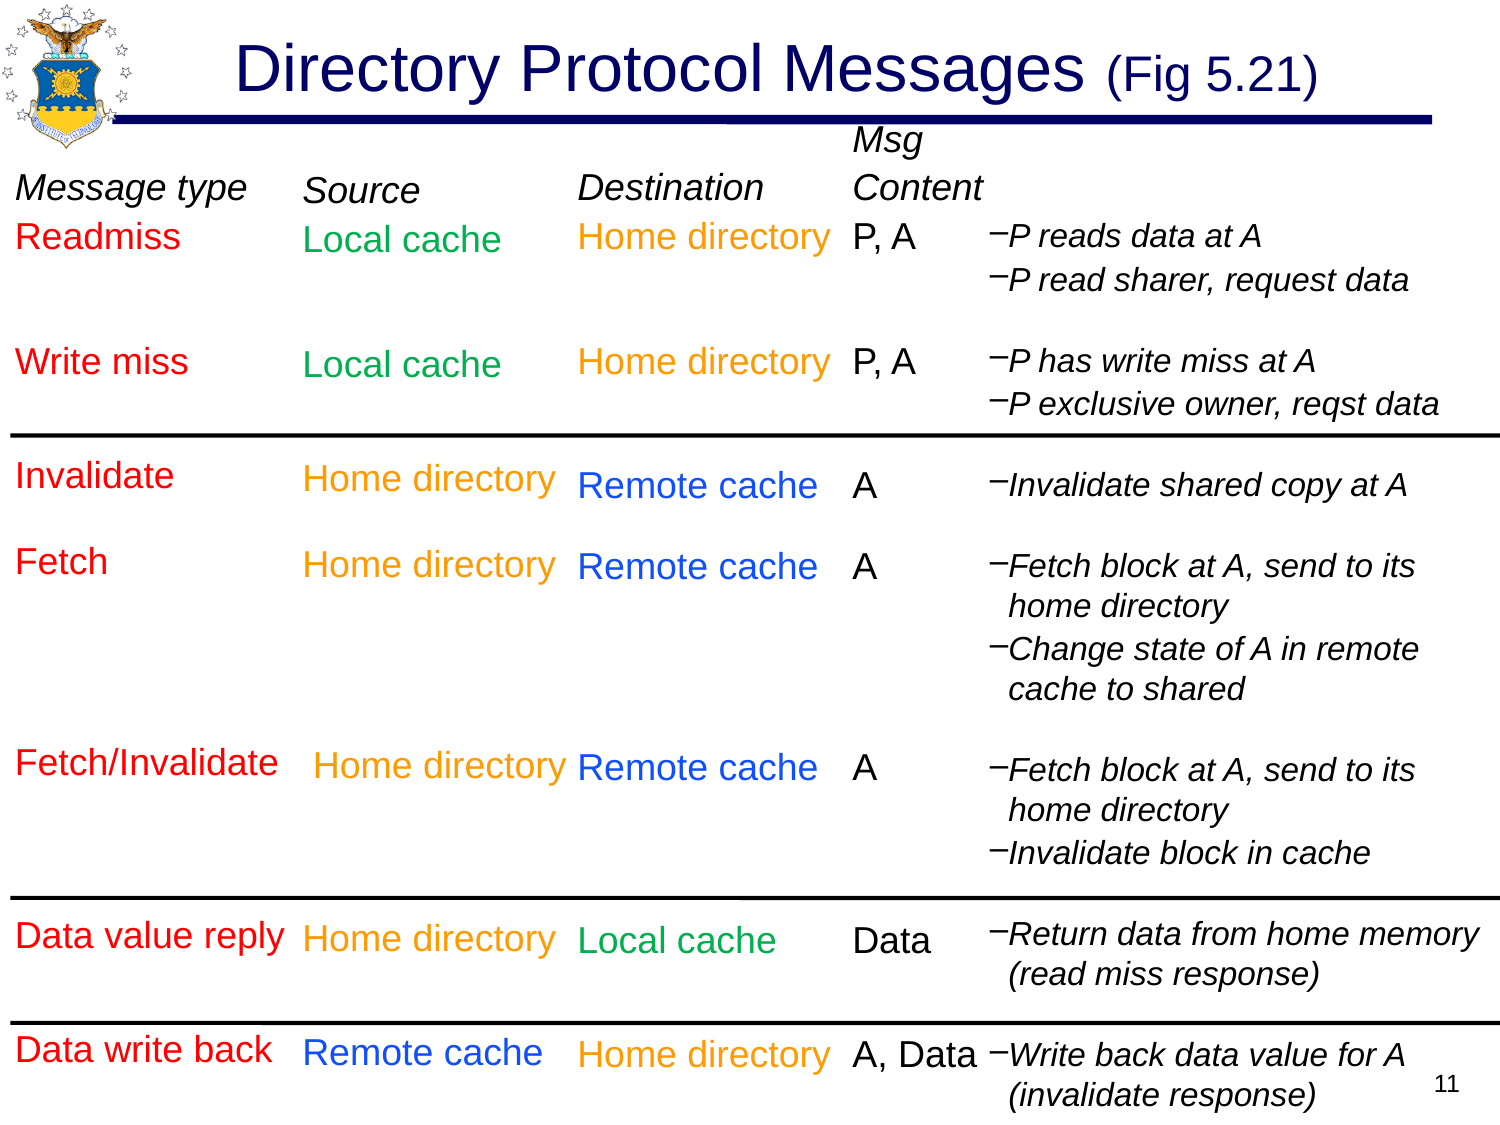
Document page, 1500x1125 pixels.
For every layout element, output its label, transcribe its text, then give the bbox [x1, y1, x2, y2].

title Directory Protocol Messages (Fig 5.21) [141, 33, 1413, 96]
picture [0, 2, 133, 107]
text_box Source Local cache Local cache Home directory Home directory Home directory Home directory Remote cache [287, 110, 625, 1114]
text_box Msg Content P, A P, A A A A Data A, Data [837, 107, 1063, 1111]
text_box Destination Home directory Home directory Remote cache Remote cache Remote cache Local cache Home directory [562, 107, 837, 1111]
text_box P reads data at A P read sharer, request data P has write miss at A P exclusive owner, reqst data Invalidate shared copy at A Fetch block at A, send to its home directory Change state of A in remote cache to shared Fetch block at A, send to its home directory Invalidate block in cache Return data from home memory (read miss response) Write back data value for A (invalidate response) [974, 207, 1500, 1125]
list Message type Readmiss Write miss Invalidate Fetch Fetch/Invalidate Data value reply Data write back [0, 107, 527, 1111]
